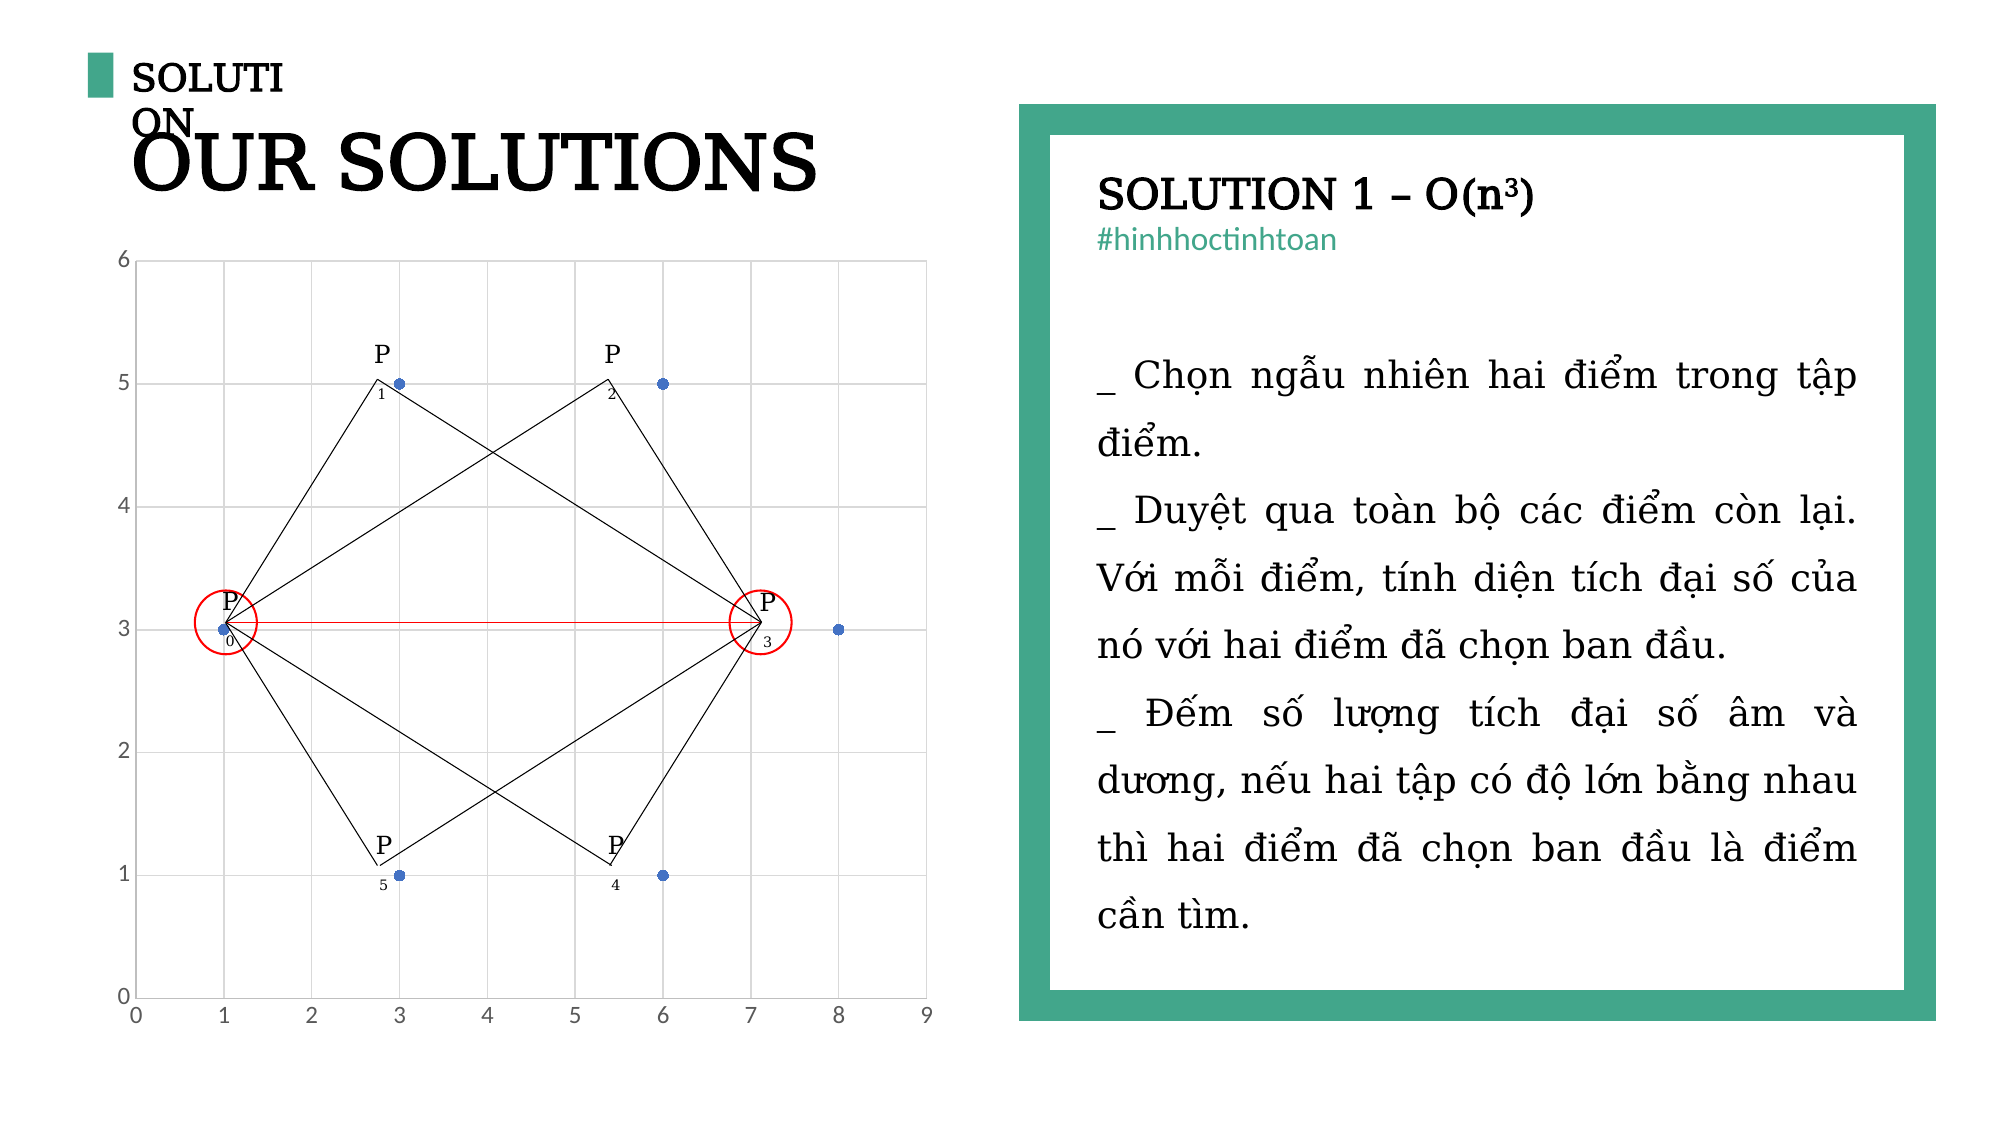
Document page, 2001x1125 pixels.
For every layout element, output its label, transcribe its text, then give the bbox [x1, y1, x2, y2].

text_box OUR SOLUTIONS [116, 106, 966, 212]
text_box [1033, 118, 1921, 1006]
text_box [379, 622, 762, 866]
text_box SOLUTION [116, 46, 321, 106]
chart [100, 232, 950, 1046]
text_box SOLUTION 1 – O(n3) [1082, 159, 1588, 225]
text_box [608, 379, 762, 622]
text_box #hinhhoctinhtoan [1082, 209, 1391, 265]
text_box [225, 622, 378, 866]
text_box _ Chọn ngẫu nhiên hai điểm trong tập điểm. _ Duyệt qua toàn bộ các điểm còn lại. Với mỗi điểm, tính diện tích đại số của nó với hai điểm đã chọn ban đầu. _ Đếm số lượng tích đại số âm và dương, nếu hai tập có độ lớn bằng nhau thì hai điểm đã chọn ban đầu là điểm cần tìm. [1082, 321, 1874, 944]
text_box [225, 379, 608, 622]
text_box [87, 52, 114, 99]
